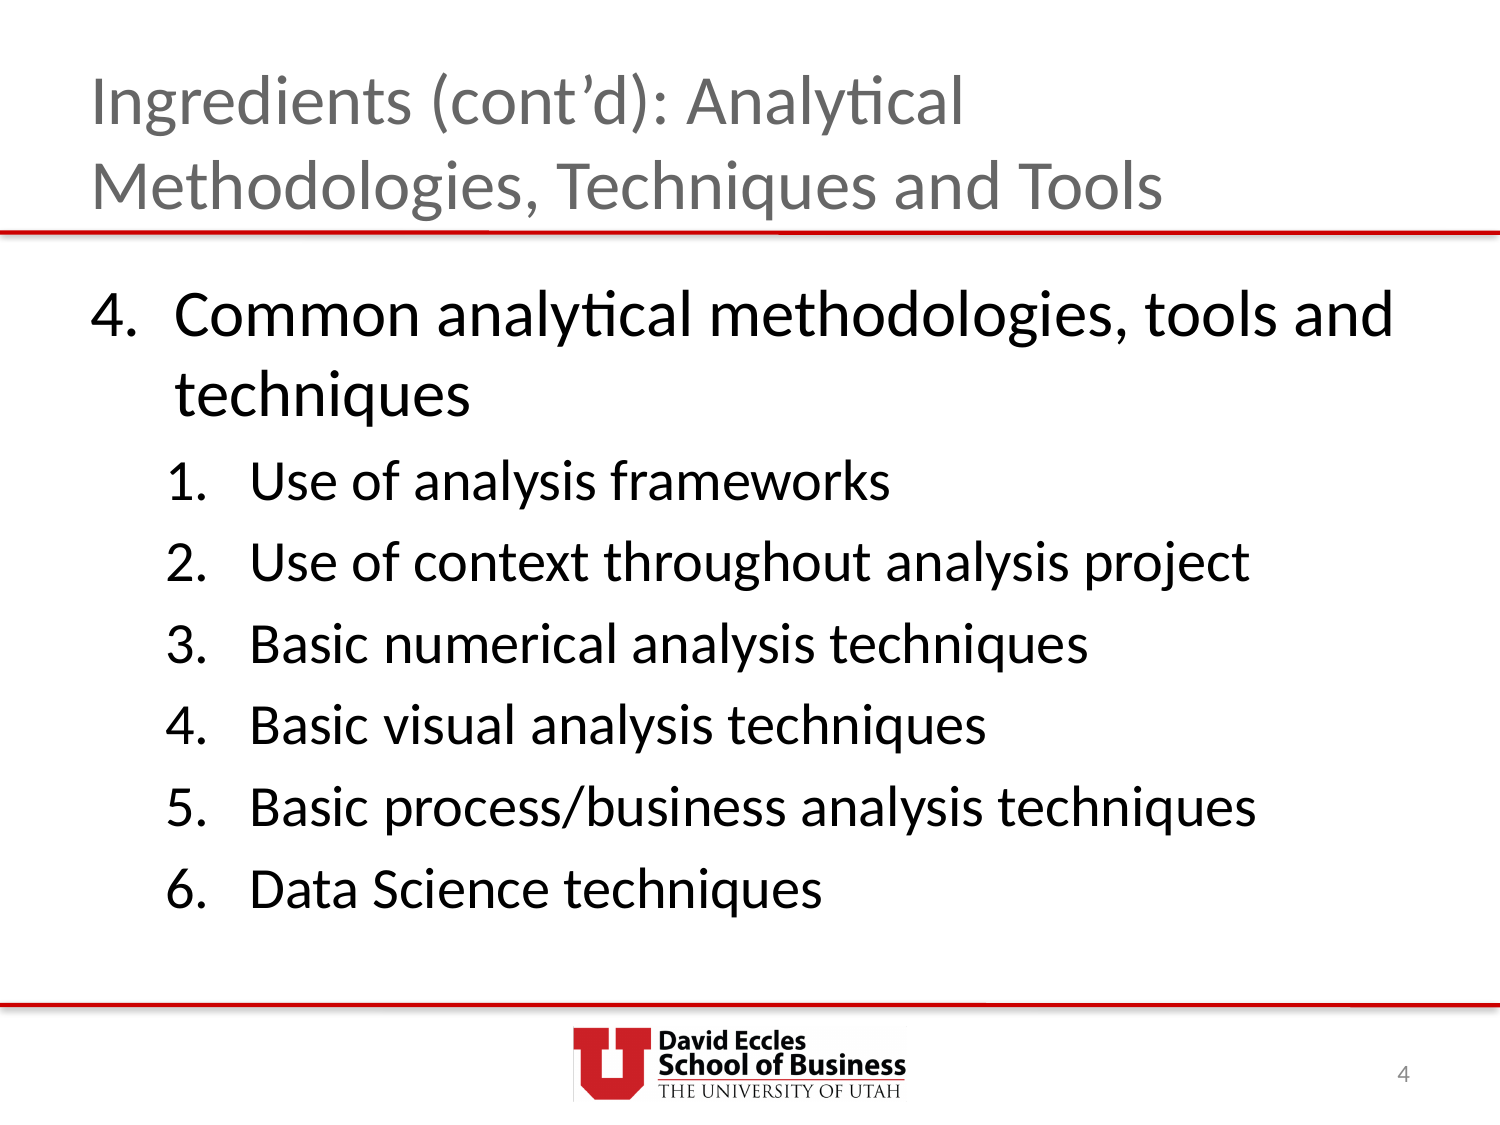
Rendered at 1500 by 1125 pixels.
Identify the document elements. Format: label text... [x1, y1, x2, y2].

title Ingredients (cont’d): Analytical Methodologies, Techniques and Tools [75, 45, 1425, 233]
list Common analytical methodologies, tools and techniques Use of analysis frameworks Use of context throughout analysis project Basic numerical analysis techniques Basic visual analysis techniques Basic process/business analysis techniques Data Science techniques [75, 262, 1425, 1005]
slide_number 4 [1074, 1042, 1425, 1103]
picture [573, 1026, 907, 1102]
